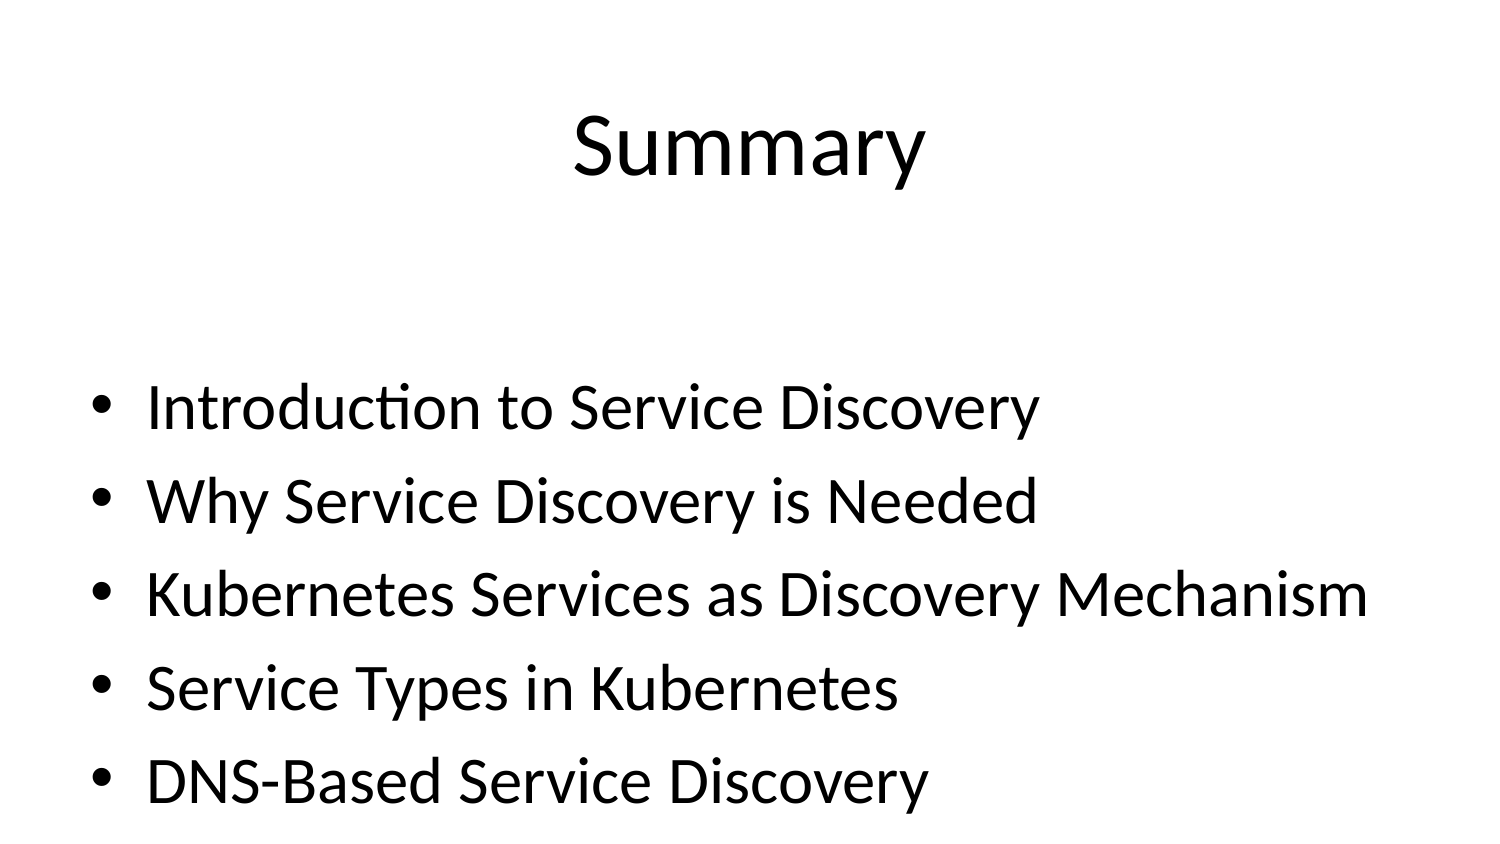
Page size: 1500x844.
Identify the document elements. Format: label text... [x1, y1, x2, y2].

list Introduction to Service Discovery Why Service Discovery is Needed Kubernetes Services as Discovery Mechanism Service Types in Kubernetes DNS-Based Service Discovery How Cluster DNS Resolves Services Example: Accessing a Service via DNS Environment Variable Based Discovery Limitations of Environment Variable Discovery Recap: Kubernetes Service Discovery [75, 262, 1425, 844]
title Summary [75, 45, 1425, 233]
